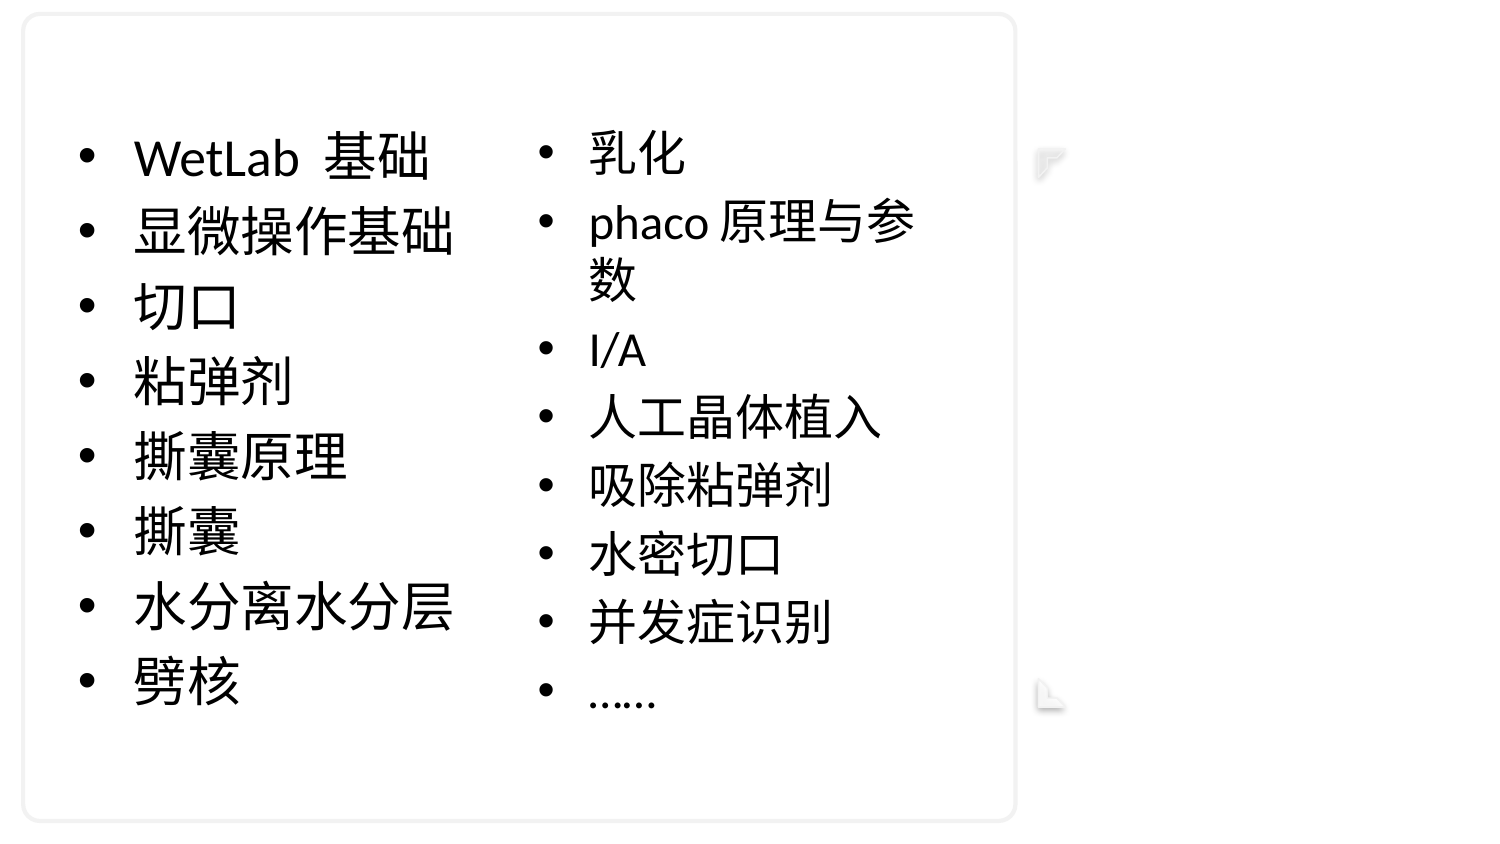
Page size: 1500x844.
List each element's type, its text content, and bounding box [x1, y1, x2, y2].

list 乳化 phaco原理与参数 I/A 人工晶体植入 吸除粘弹剂 水密切口 并发症识别 …… [522, 114, 978, 728]
list WetLab 基础 显微操作基础 切口 粘弹剂 撕囊原理 撕囊 水分离水分层 劈核 [62, 115, 484, 728]
